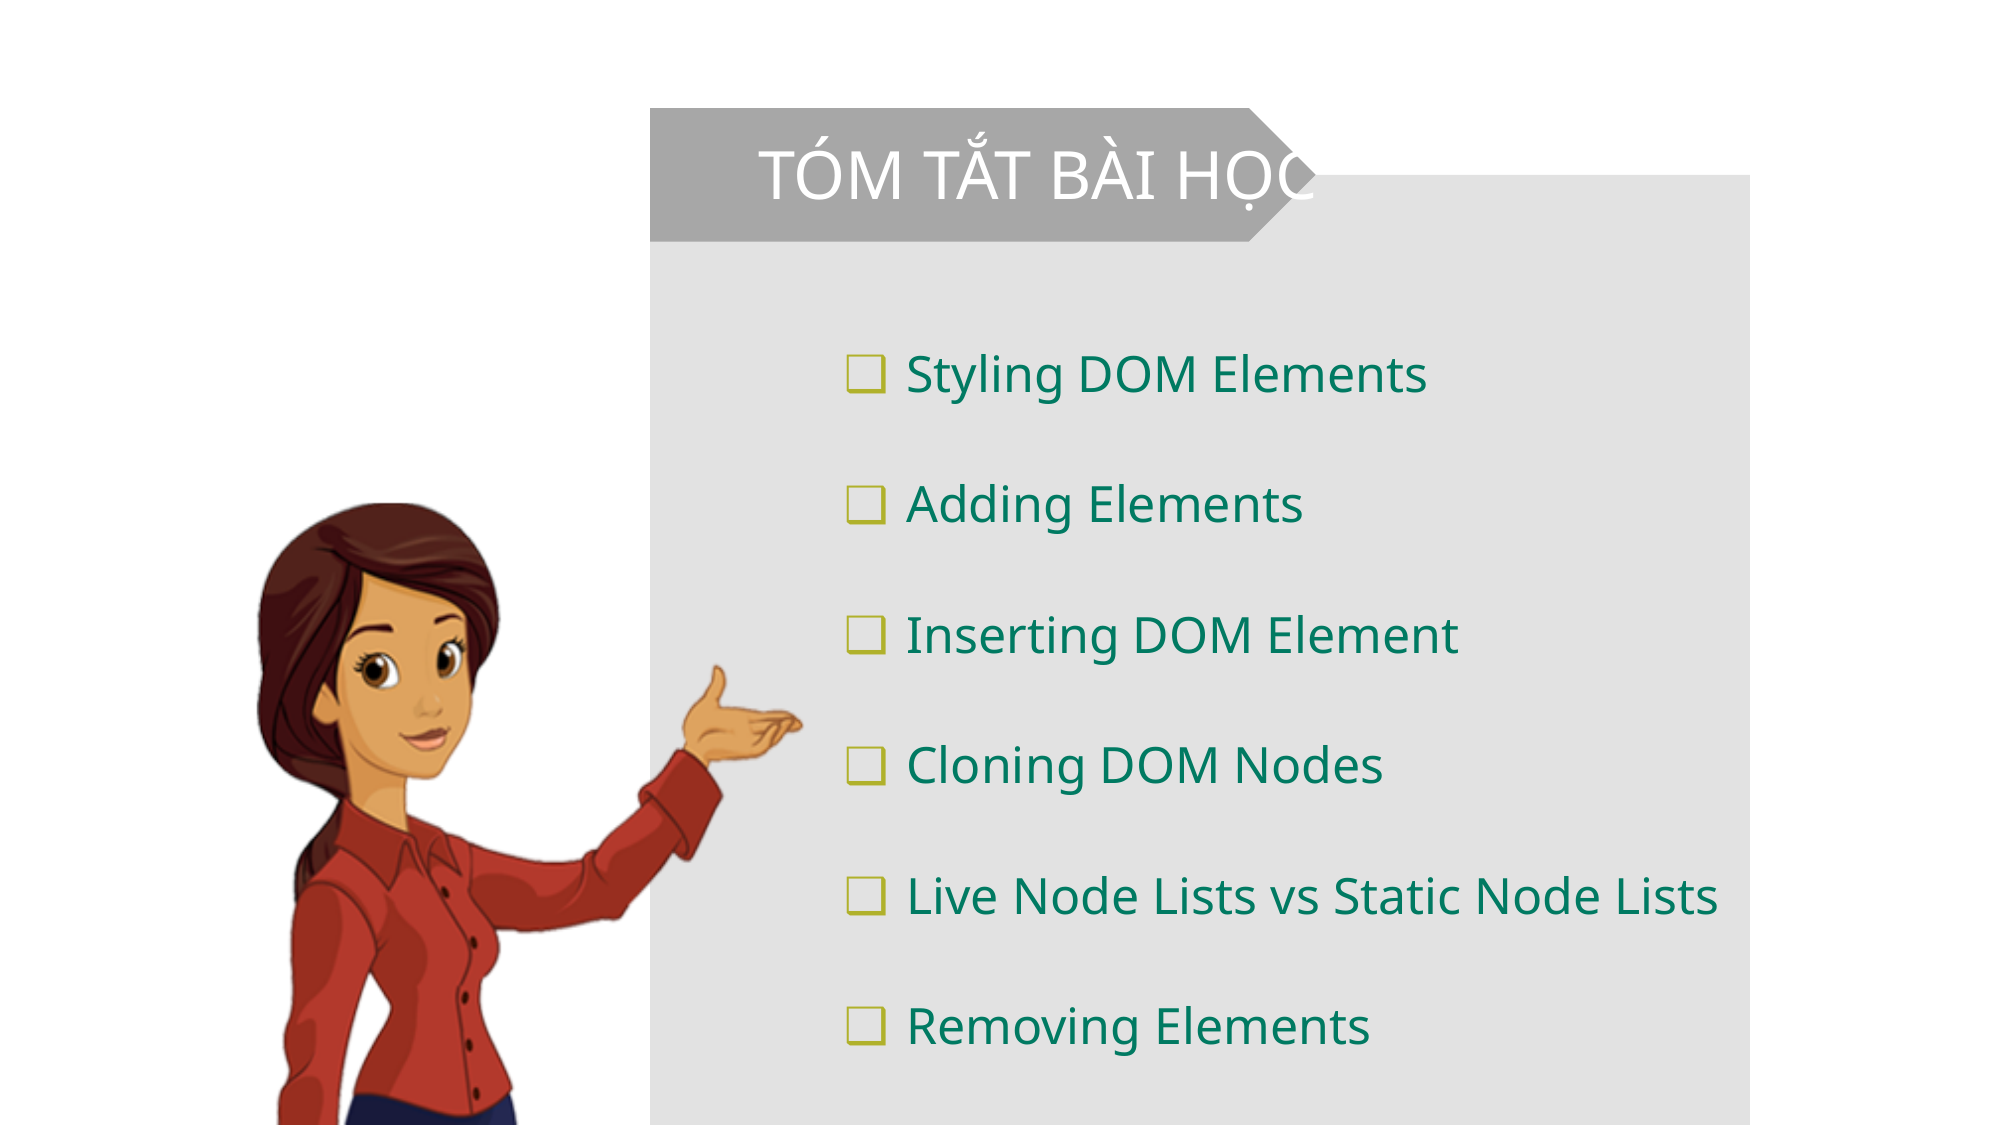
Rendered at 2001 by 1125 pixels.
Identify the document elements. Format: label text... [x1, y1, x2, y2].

list Styling DOM Elements Adding Elements Inserting DOM Element Cloning DOM Nodes Live Node Lists vs Static Node Lists Removing Elements [823, 275, 1738, 1088]
picture [249, 499, 813, 1125]
text_box [650, 174, 1750, 1125]
text_box [650, 108, 1266, 242]
title Tóm tắt bài học [750, 124, 1358, 225]
